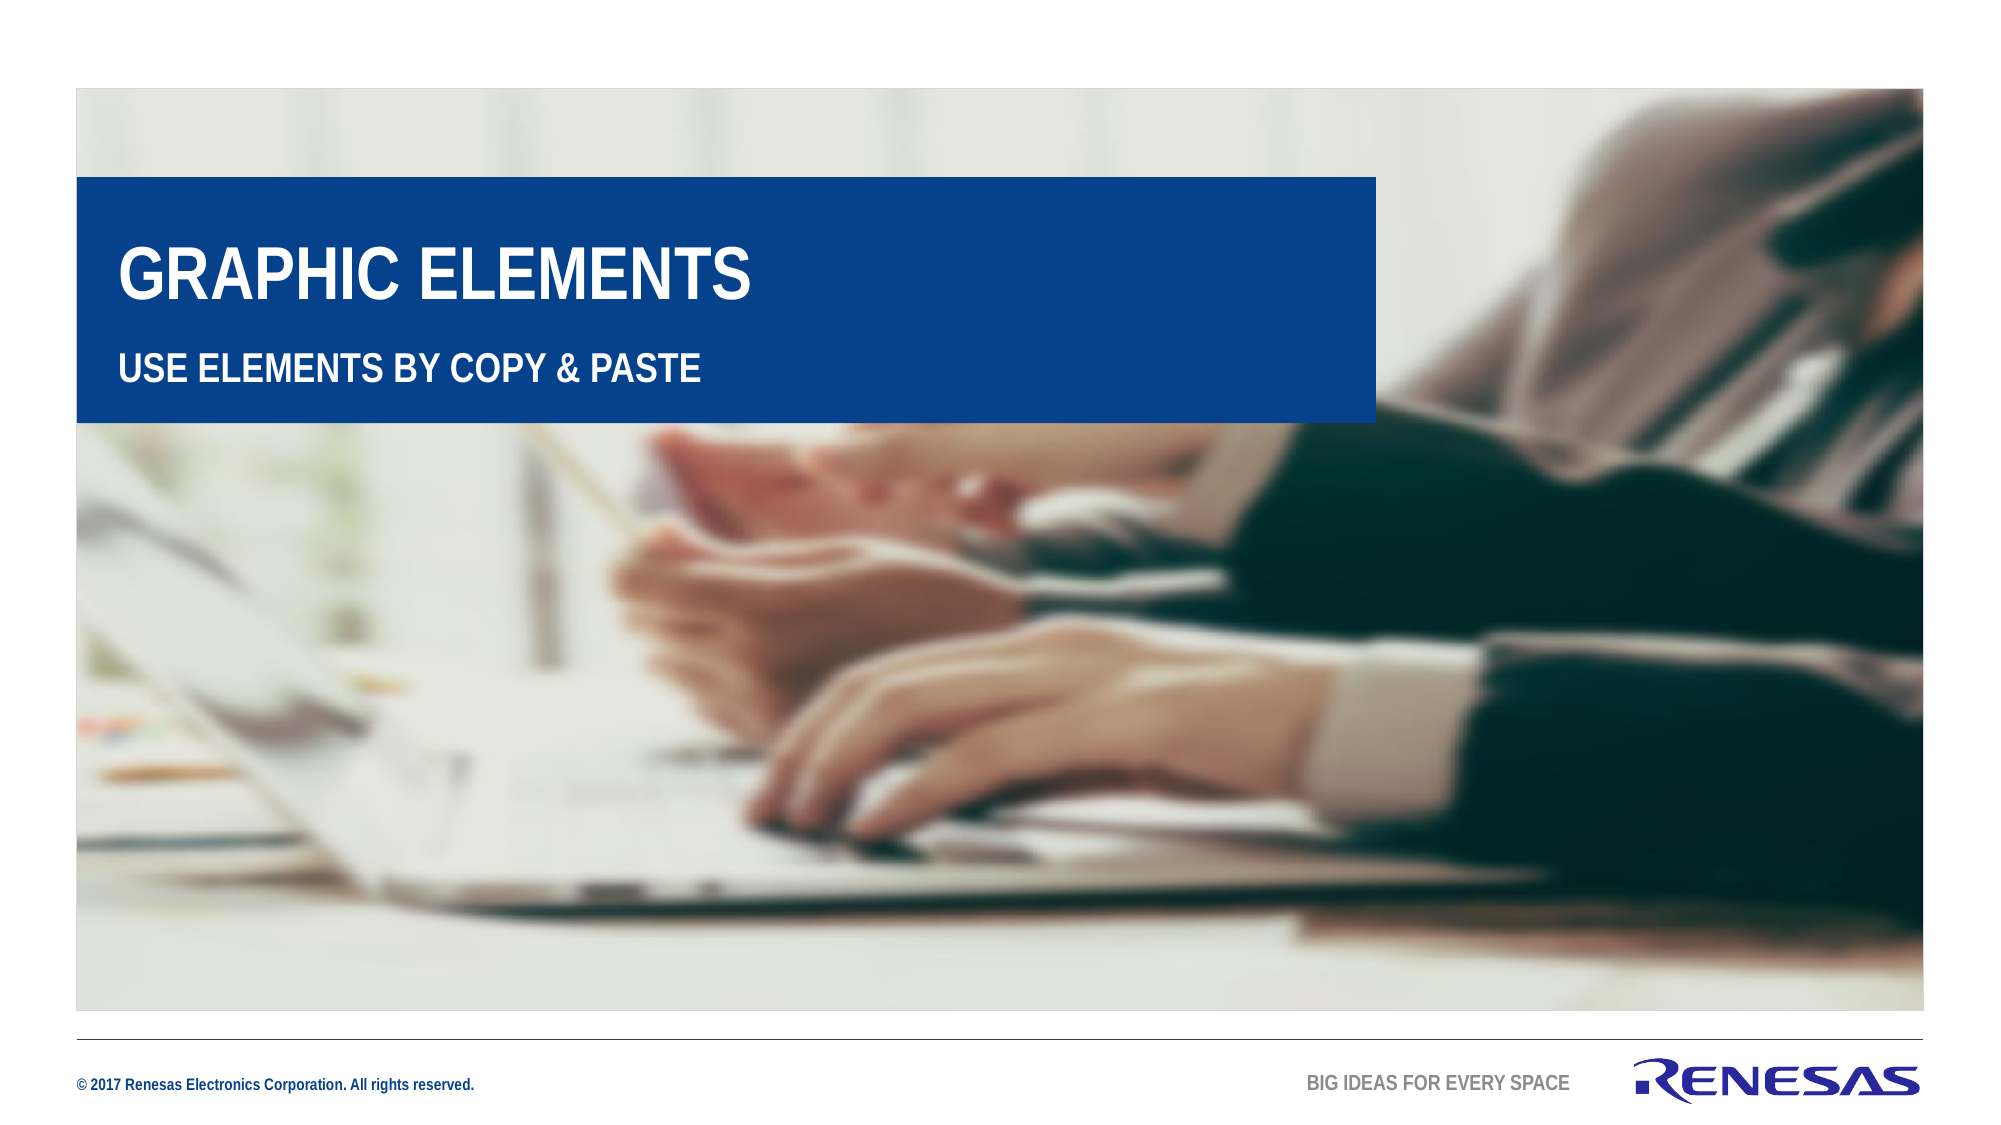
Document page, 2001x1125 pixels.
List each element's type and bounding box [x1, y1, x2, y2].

picture [76, 88, 1923, 1010]
picture [1631, 1056, 1923, 1106]
